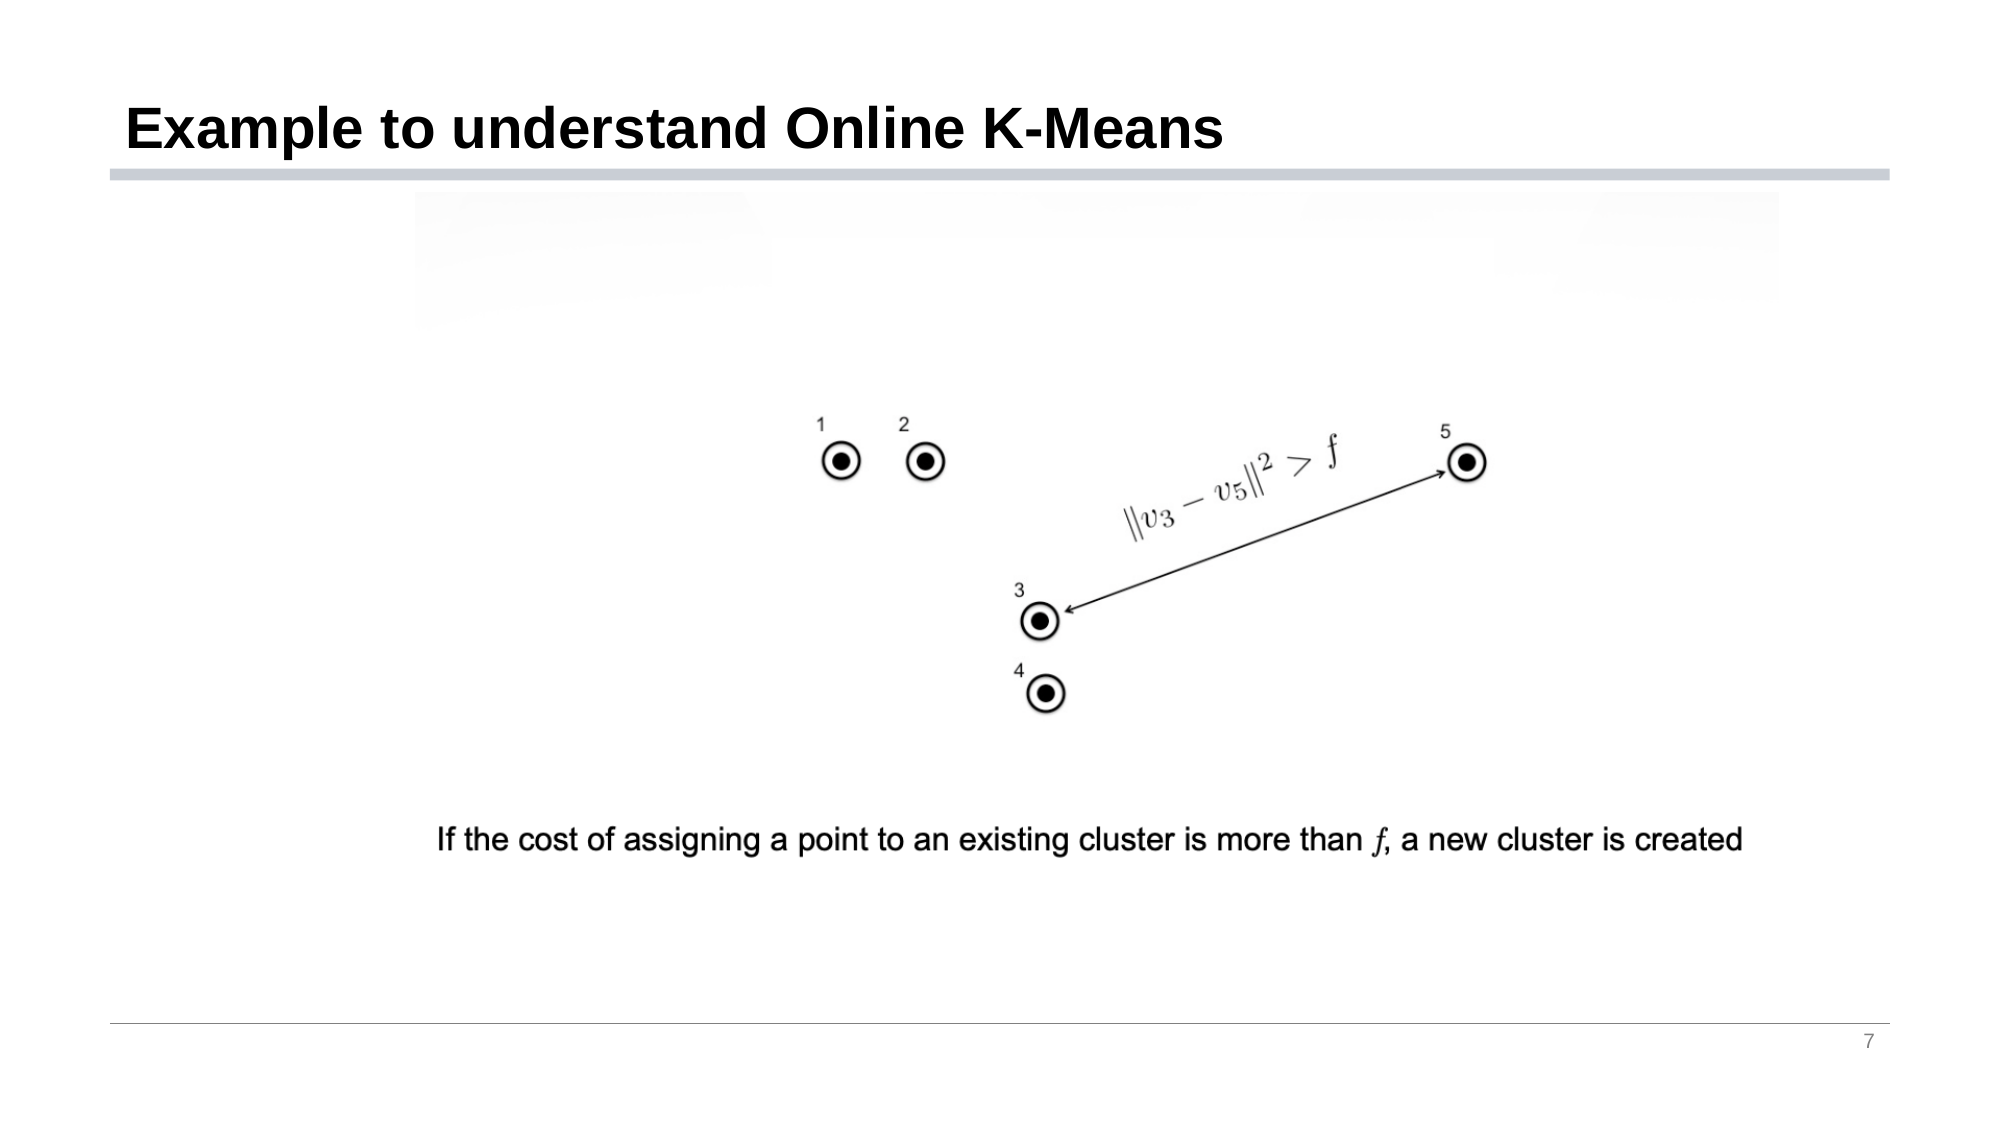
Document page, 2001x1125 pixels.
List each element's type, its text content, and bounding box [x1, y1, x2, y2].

slide_number 7 [1412, 1022, 1890, 1057]
title Example to understand Online K-Means [109, 0, 1890, 169]
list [415, 192, 1779, 889]
